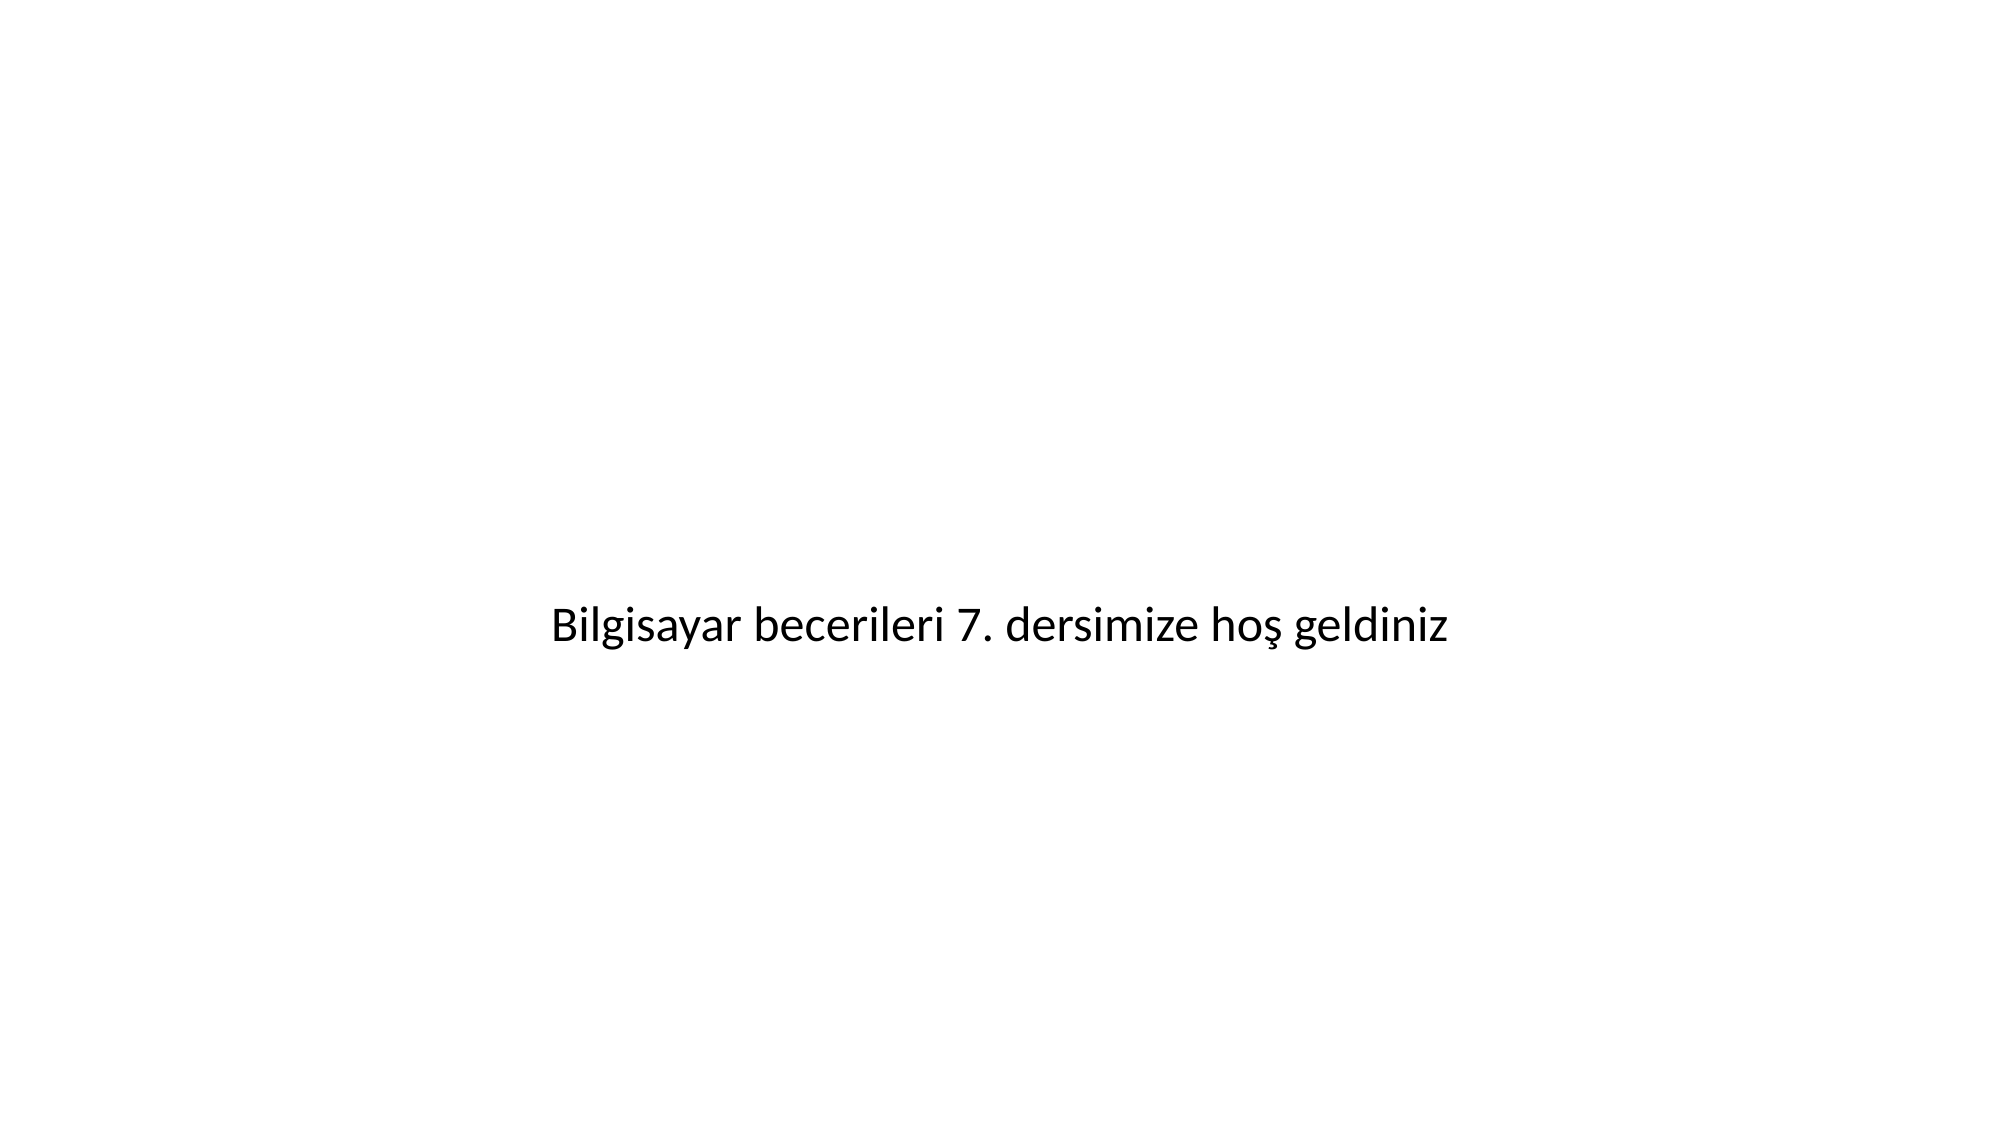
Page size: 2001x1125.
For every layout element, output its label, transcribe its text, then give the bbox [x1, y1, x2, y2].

subtitle Bilgisayar becerileri 7. dersimize hoş geldiniz [249, 590, 1750, 863]
